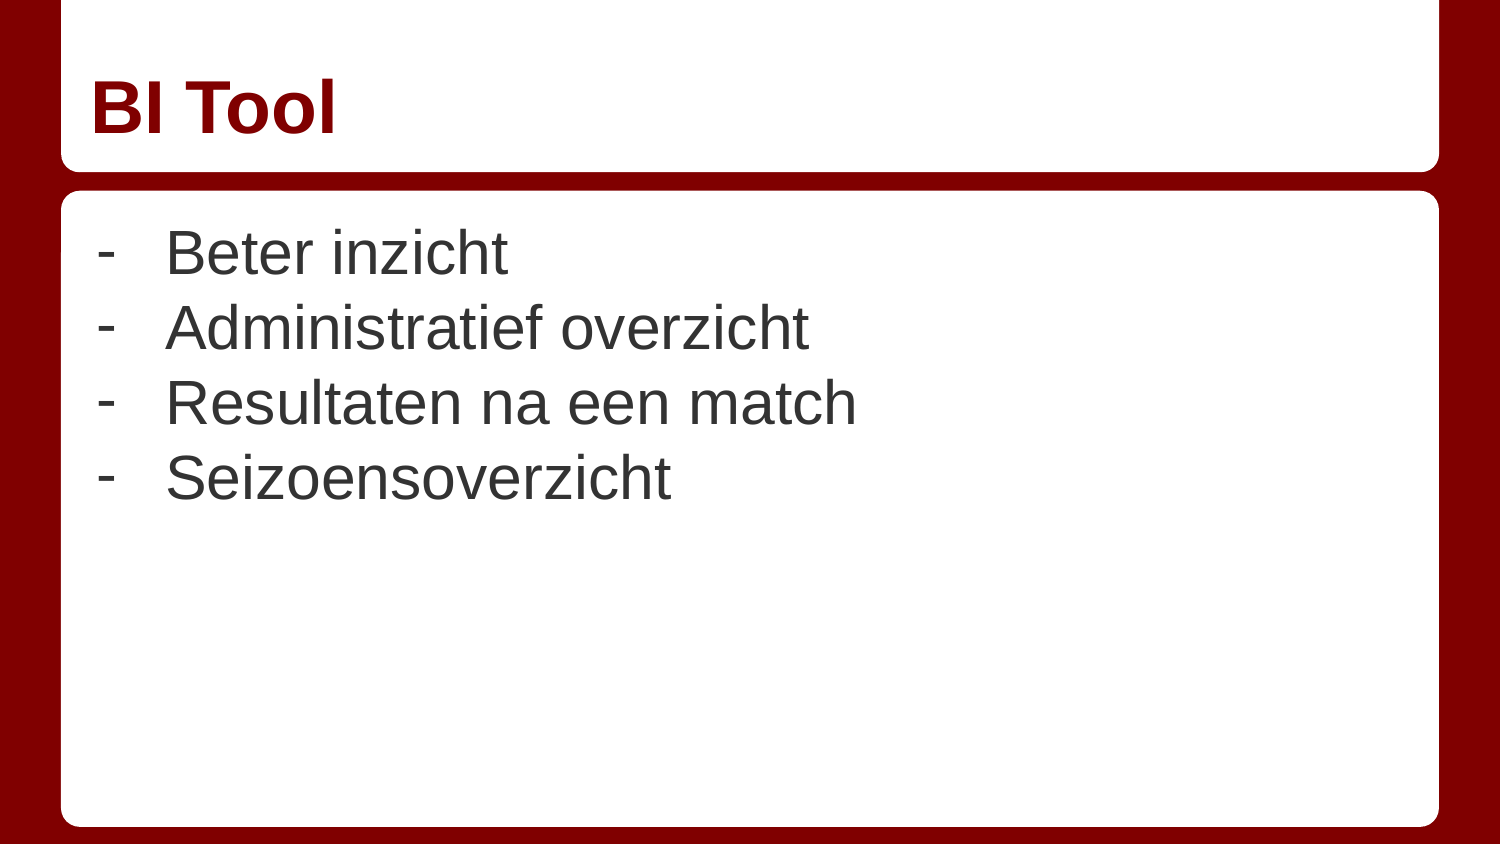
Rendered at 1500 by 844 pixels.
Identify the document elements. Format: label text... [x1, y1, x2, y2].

title BI Tool [75, 22, 1425, 164]
list Beter inzicht Administratief overzicht Resultaten na een match Seizoensoverzicht [75, 196, 1425, 808]
